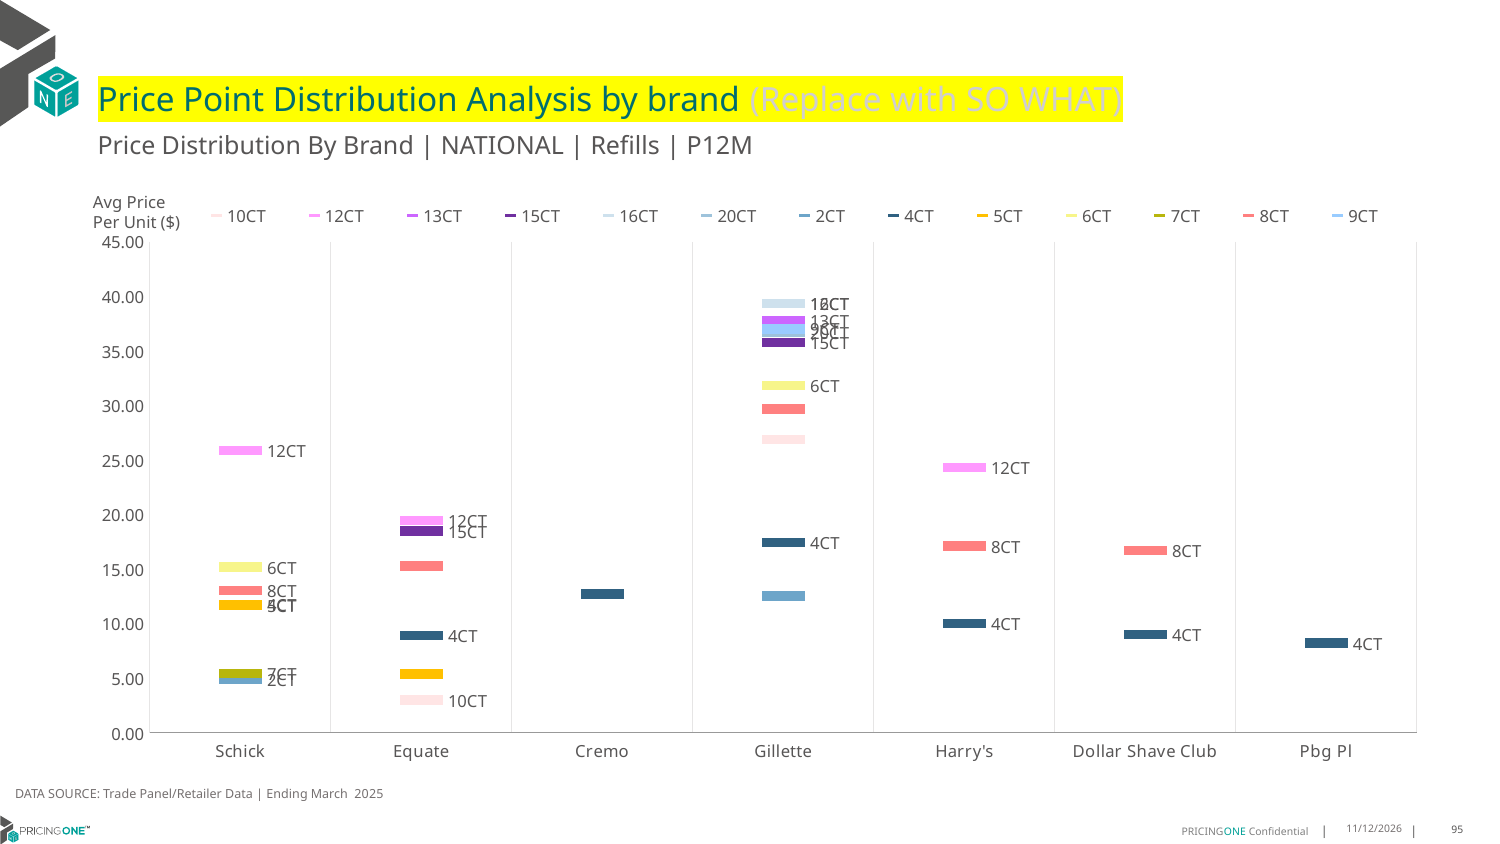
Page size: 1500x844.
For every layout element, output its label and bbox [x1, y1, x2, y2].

title [82, 0, 1418, 127]
chart [88, 185, 1418, 776]
list [0, 776, 750, 814]
list [82, 127, 1418, 186]
slide_number [1325, 815, 1479, 844]
